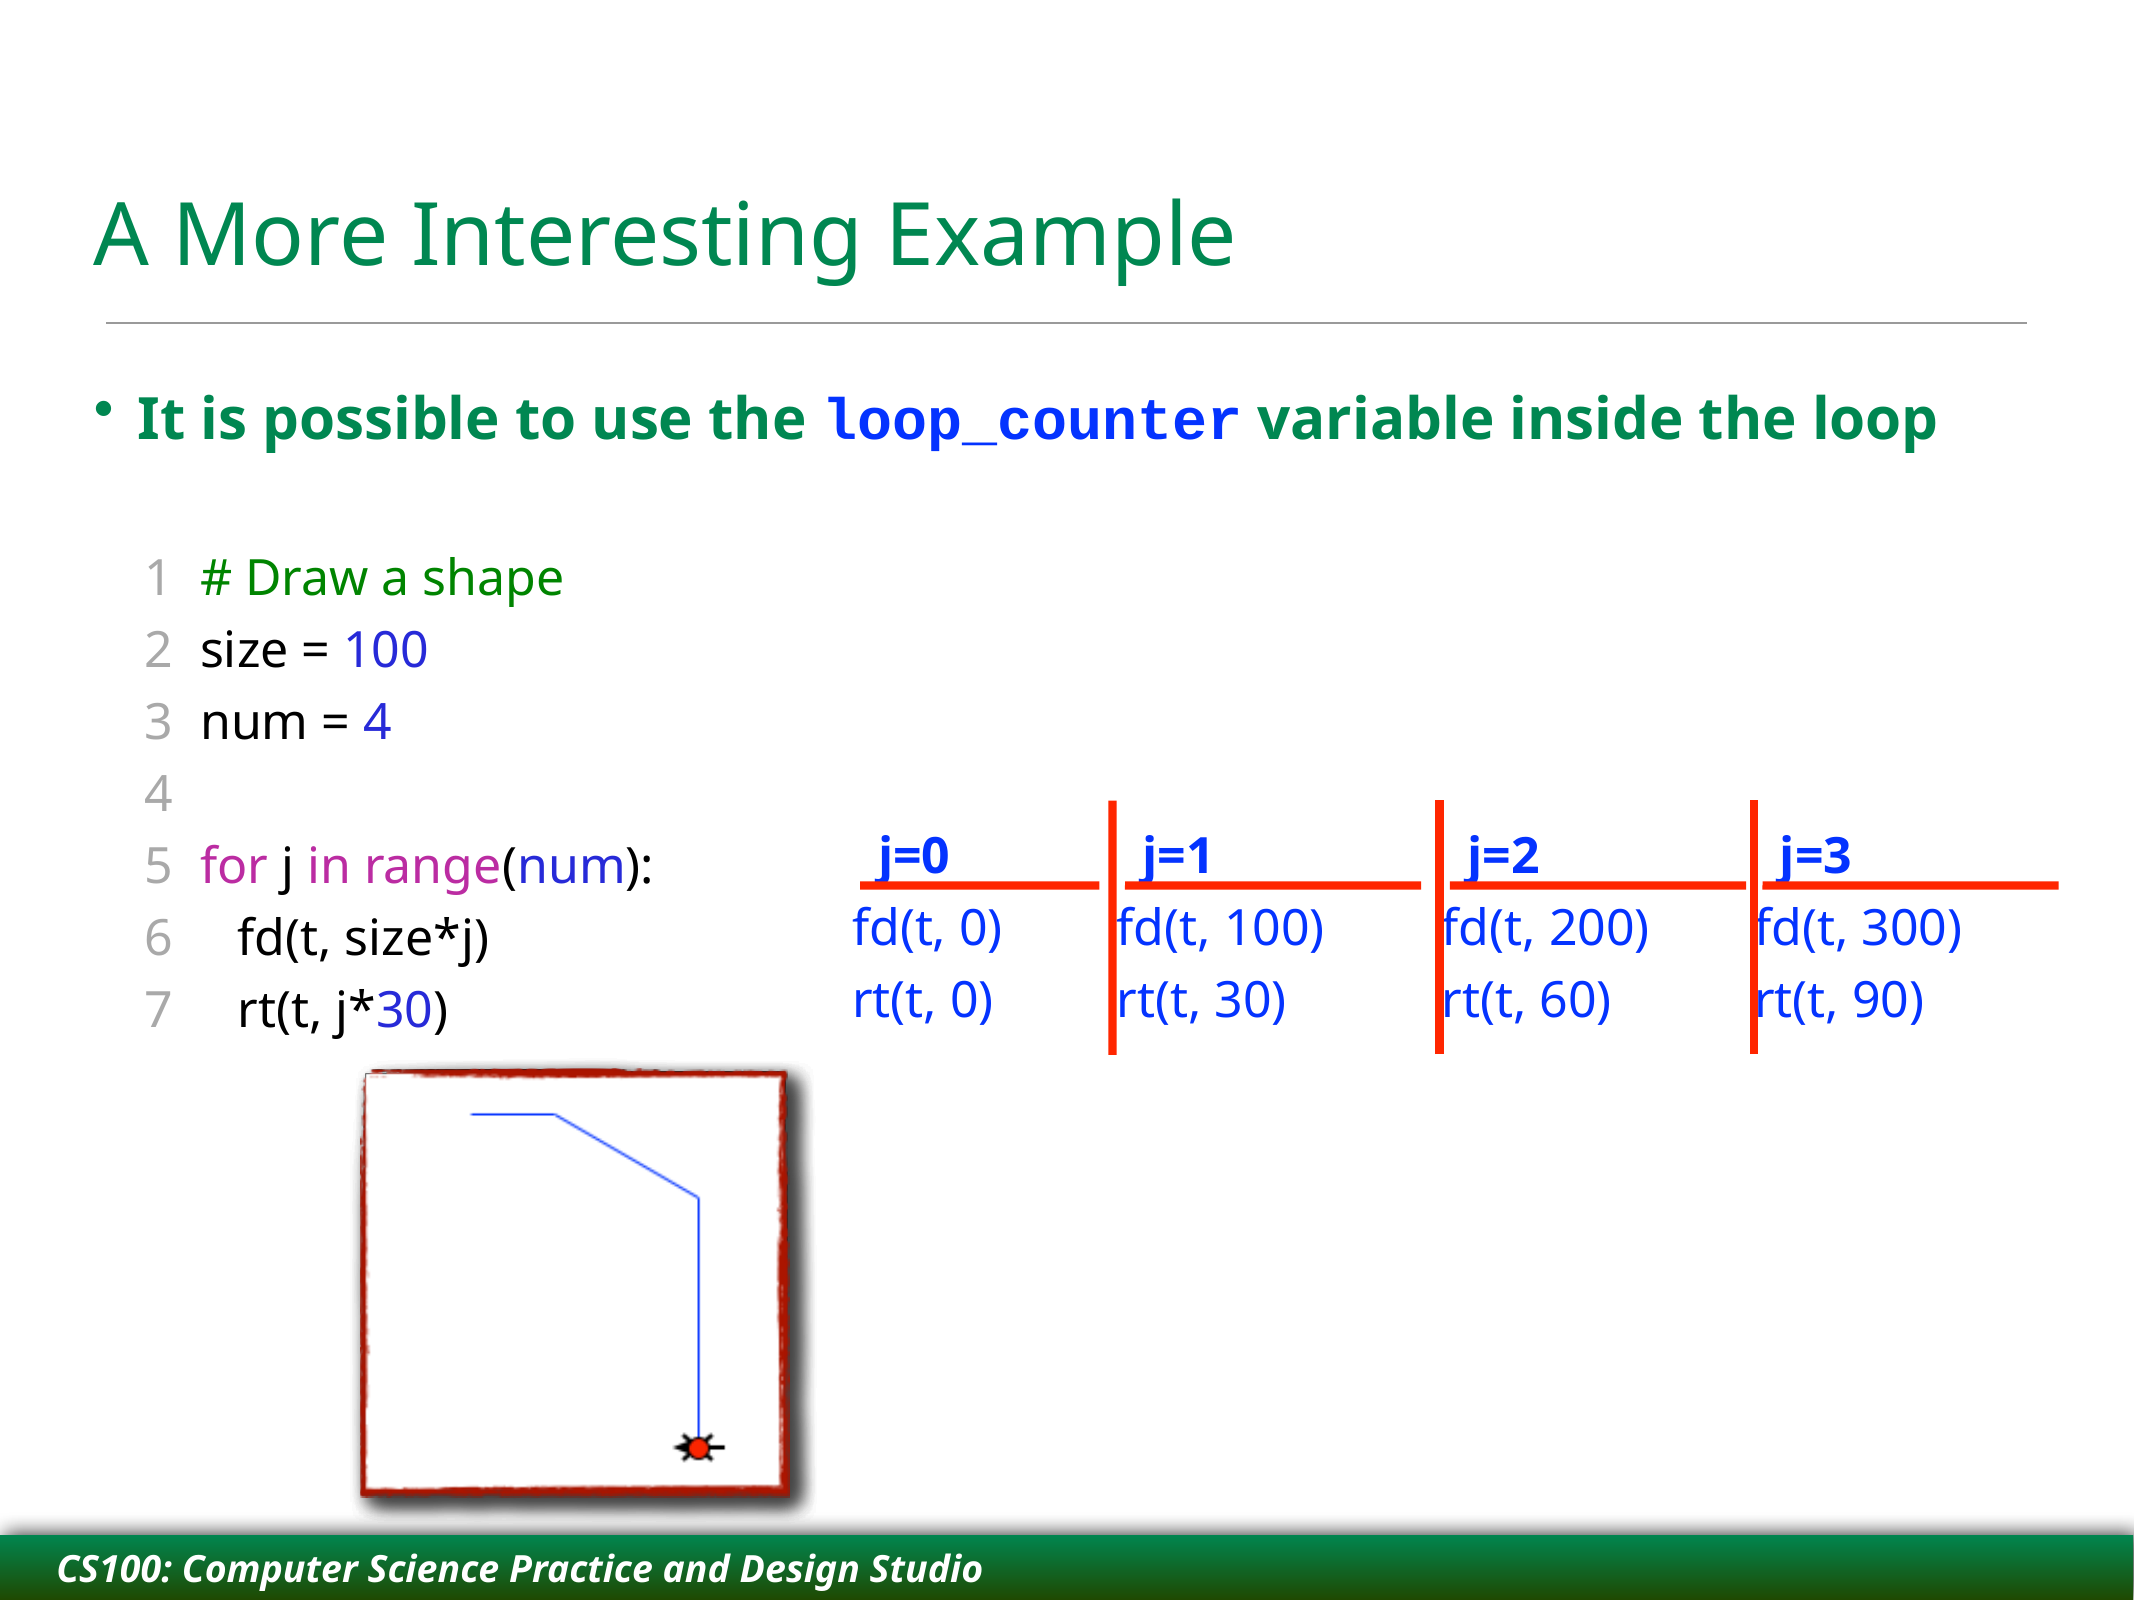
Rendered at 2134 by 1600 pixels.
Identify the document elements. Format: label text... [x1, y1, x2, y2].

list It is possible to use the loop_counter variable inside the loop [93, 380, 2041, 511]
text_box 1 2 3 4 5 6 7 [95, 533, 173, 1038]
text_box j=0 fd(t, 0) rt(t, 0) [852, 811, 1112, 1028]
text_box j=3 fd(t, 300) rt(t, 90) [1755, 811, 2077, 1028]
slide_number [1986, 1534, 2049, 1600]
text_box # Draw a shape size = 100 num = 4 for j in range(num): fd(t, size*j) rt(t, j*30) [200, 533, 880, 1038]
picture [360, 1068, 790, 1499]
text_box j=1 fd(t, 100) rt(t, 30) [1116, 811, 1439, 1028]
text_box j=2 fd(t, 200) rt(t, 60) [1441, 811, 1754, 1028]
title A More Interesting Example [93, 53, 2041, 284]
